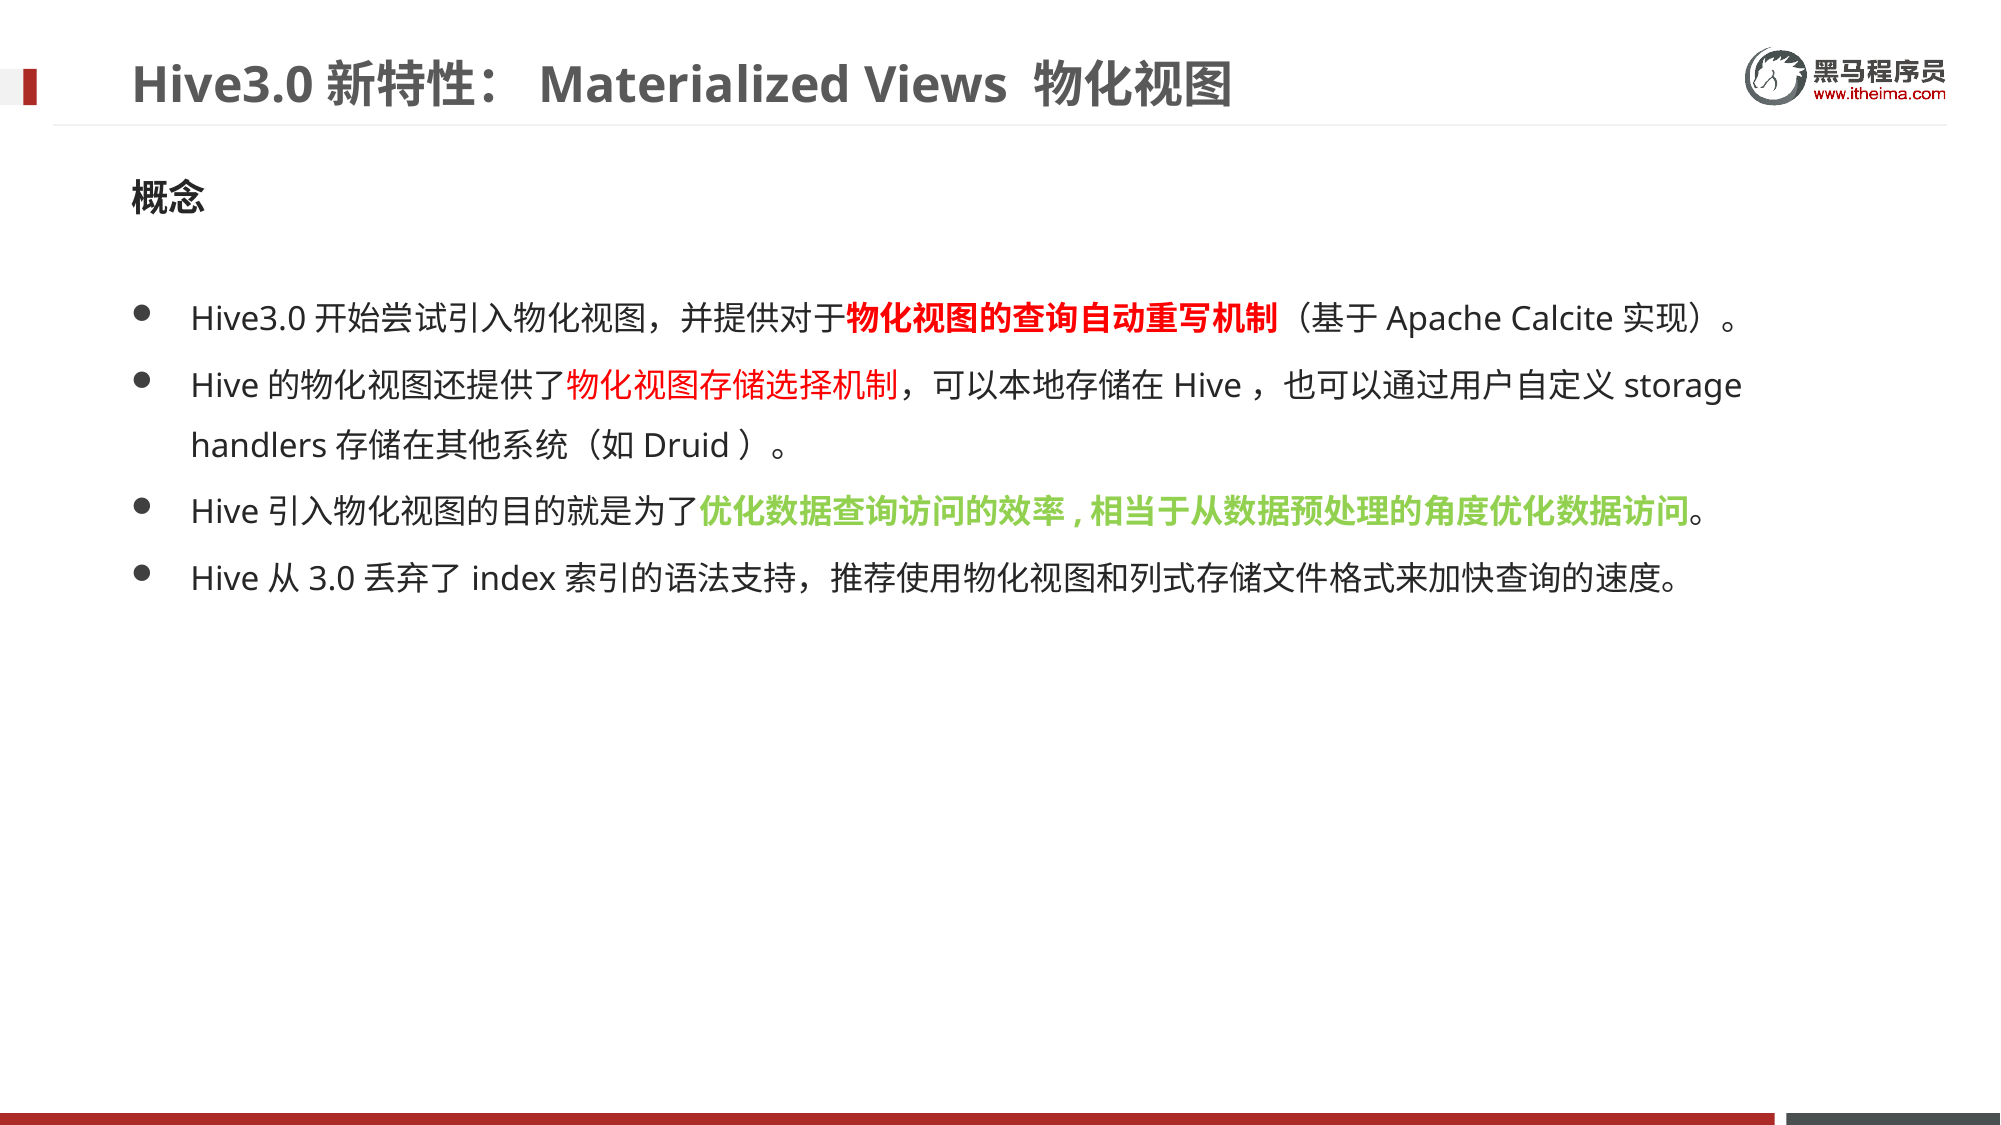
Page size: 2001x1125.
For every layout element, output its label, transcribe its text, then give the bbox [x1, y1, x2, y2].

list 概念 [116, 154, 1880, 239]
title Hive3.0新特性：Materialized Views 物化视图 [116, 40, 1556, 125]
list Hive3.0开始尝试引入物化视图，并提供对于物化视图的查询自动重写机制（基于Apache Calcite实现）。 Hive的物化视图还提供了物化视图存储选择机制，可以本地存储在Hive，也可以通过用户自定义storage handlers存储在其他系统（如Druid）。 Hive引入物化视图的目的就是为了优化数据查询访问的效率,相当于从数据预处理的角度优化数据访问。 Hive从3.0丢弃了index索引的语法支持，推荐使用物化视图和列式存储文件格式来加快查询的速度。 [116, 270, 1880, 963]
picture [1744, 46, 1946, 106]
